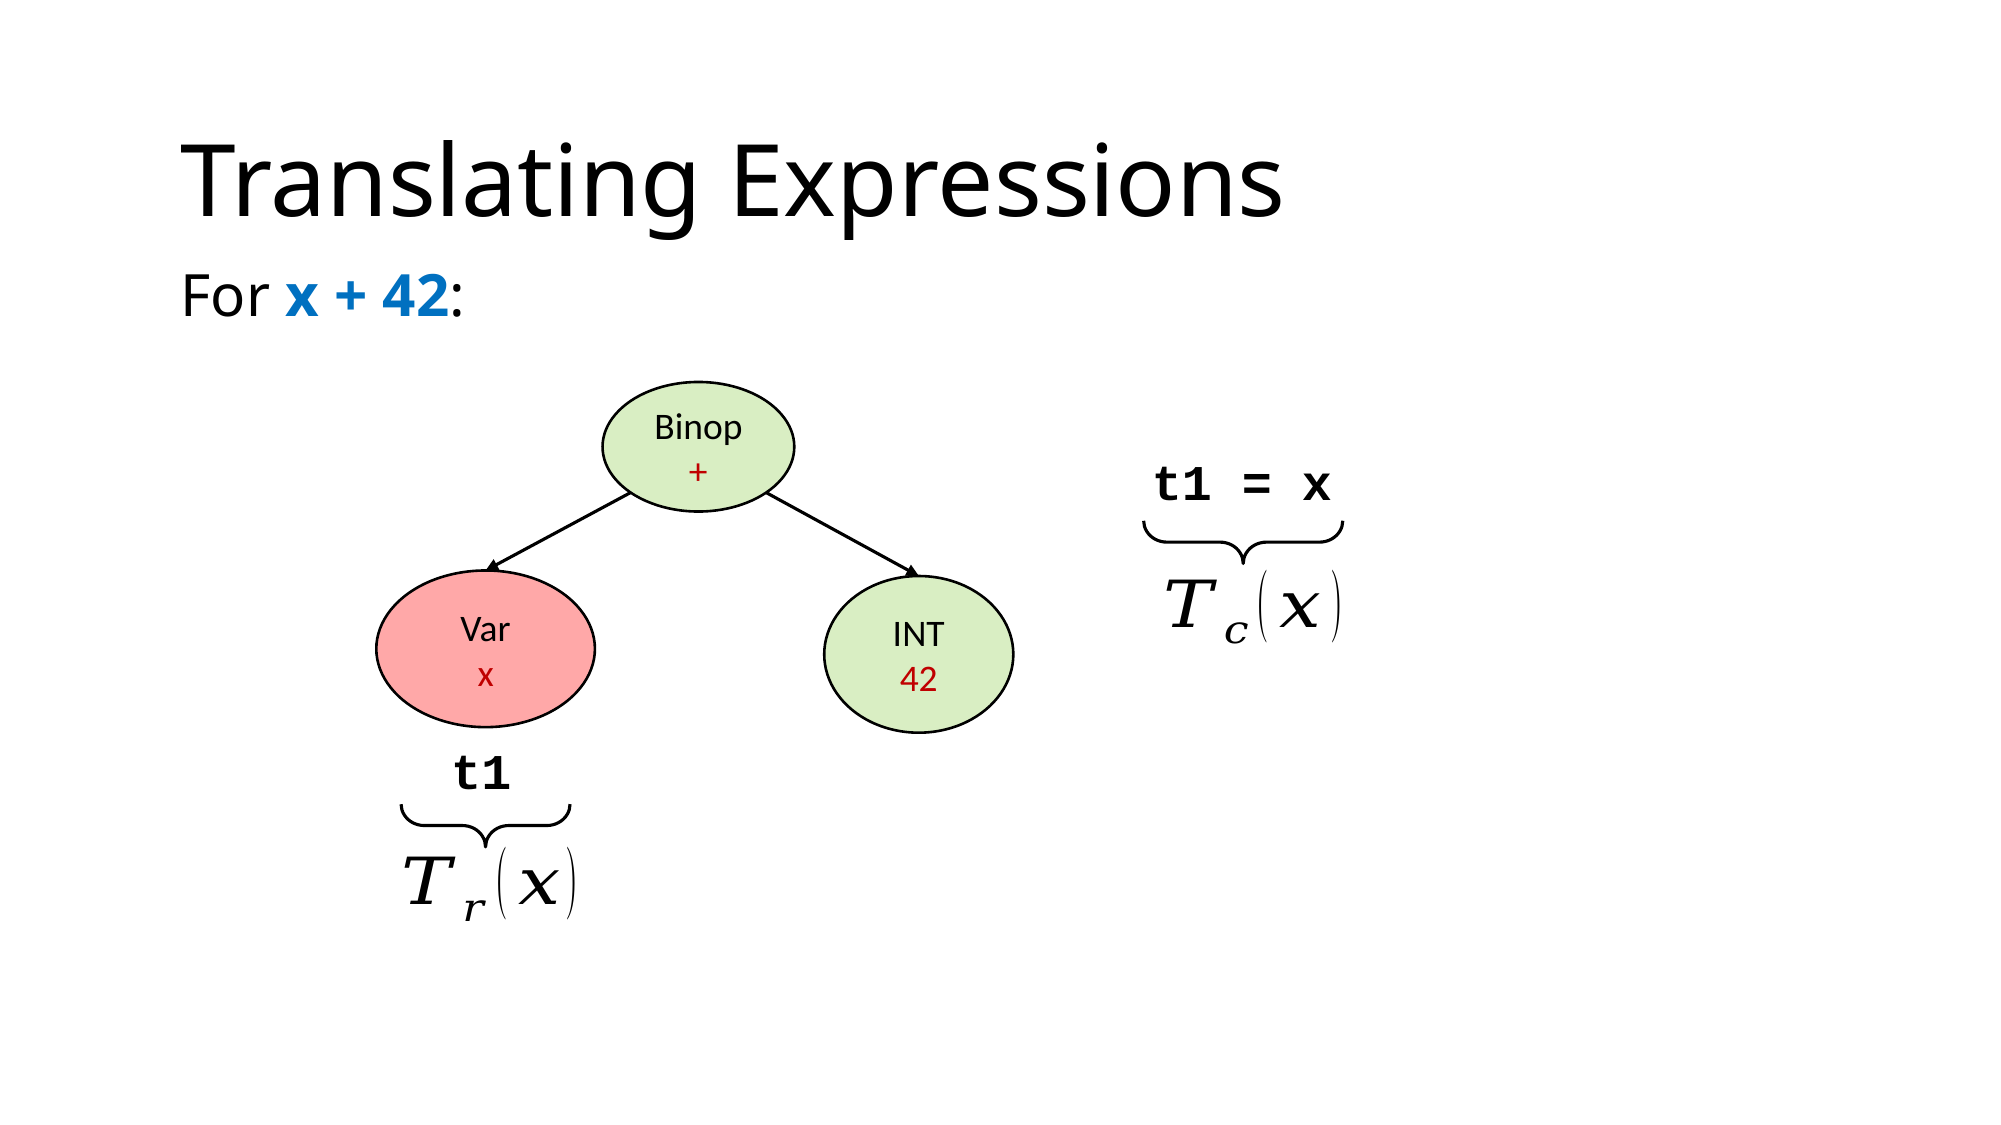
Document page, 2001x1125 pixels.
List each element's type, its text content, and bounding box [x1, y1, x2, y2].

text_box t1 [436, 732, 546, 804]
text_box Var x [375, 569, 597, 729]
text_box Binop + [601, 380, 796, 513]
text_box For x + 42: [165, 250, 1913, 336]
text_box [765, 492, 920, 577]
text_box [485, 492, 632, 571]
text_box [1142, 520, 1344, 565]
text_box Translating Expressions [165, 109, 1829, 245]
text_box [400, 804, 572, 848]
text_box INT 42 [822, 575, 1015, 734]
text_box t1 = x [1137, 442, 1913, 518]
